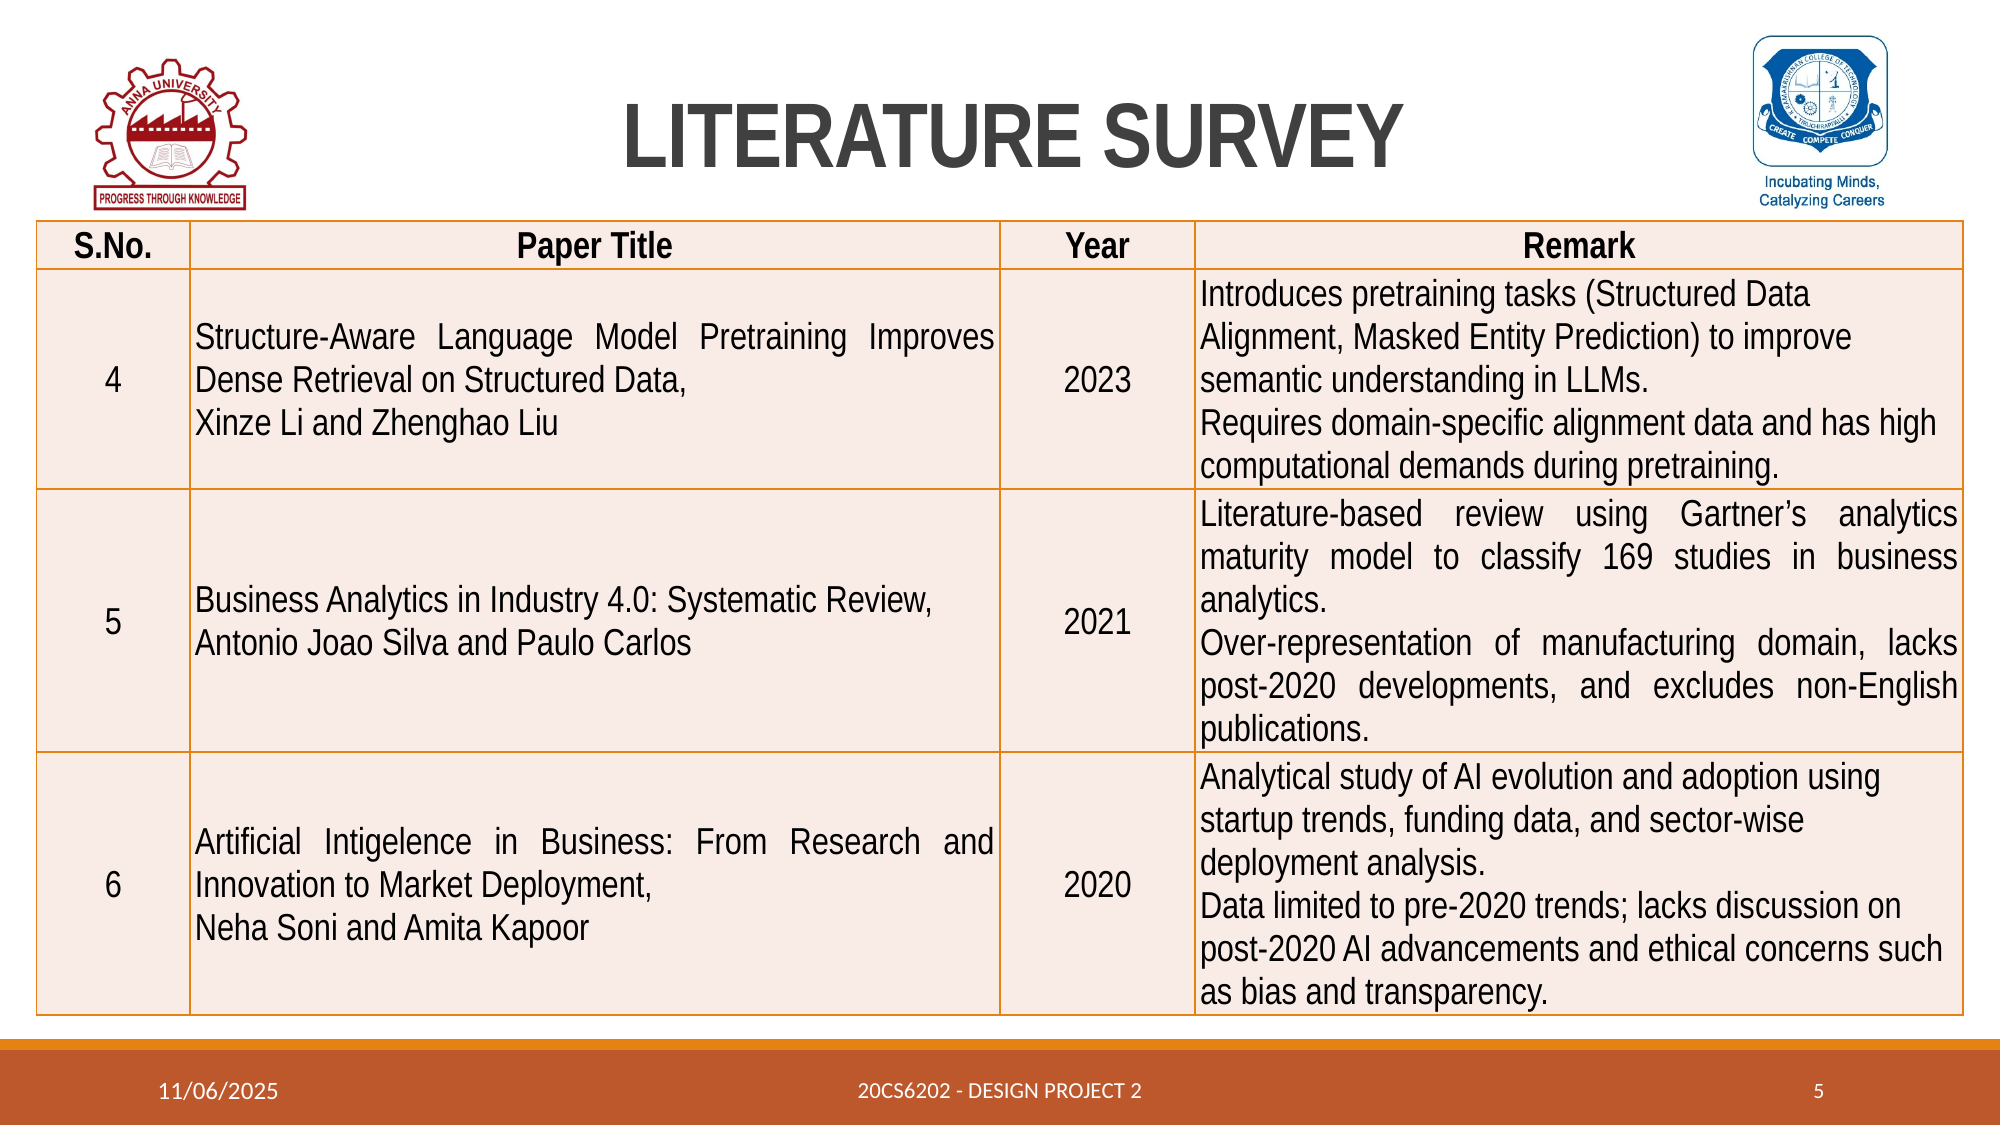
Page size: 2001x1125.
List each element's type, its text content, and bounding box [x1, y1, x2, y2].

footer 20CS6202 - DESIGN PROJECT 2 [604, 1059, 1396, 1120]
table_cell 2023 [1001, 270, 1194, 488]
table_cell 4 [37, 270, 189, 488]
text_box 11/06/2025 [142, 1066, 532, 1112]
table_cell 5 [37, 490, 189, 751]
table_cell Analytical study of AI evolution and adoption using startup trends, funding data, and sector-wise deployment analysis. Data limited to pre-2020 trends; lacks discussion on post-2020 AI advancements and ethical concerns such as bias and transparency. [1196, 753, 1962, 1014]
table_header Remark [1196, 222, 1962, 268]
table_cell Business Analytics in Industry 4.0: Systematic Review, Antonio Joao Silva and Paulo Carlos [191, 490, 999, 751]
picture [1750, 33, 1889, 212]
table_cell Artificial Intigelence in Business: From Research and Innovation to Market Deployment, Neha Soni and Amita Kapoor [191, 753, 999, 1014]
table_header Year [1001, 260, 1194, 268]
table_cell Literature-based review using Gartner’s analytics maturity model to classify 169 studies in business analytics. Over-representation of manufacturing domain, lacks post-2020 developments, and excludes non-English publications. [1196, 490, 1962, 751]
table_cell Introduces pretraining tasks (Structured Data Alignment, Masked Entity Prediction) to improve semantic understanding in LLMs. Requires domain-specific alignment data and has high computational demands during pretraining. [1196, 270, 1962, 488]
table_cell 6 [37, 753, 189, 1014]
title LITERATURE SURVEY [189, 21, 1840, 260]
table_header Paper Title [191, 260, 999, 268]
table_cell Structure-Aware Language Model Pretraining Improves Dense Retrieval on Structured Data, Xinze Li and Zhenghao Liu [191, 270, 999, 488]
picture [89, 54, 251, 213]
table_cell 2021 [1001, 490, 1194, 751]
slide_number 5 [1624, 1059, 1840, 1120]
table_cell 2020 [1001, 753, 1194, 1014]
table_header S.No. [37, 222, 189, 268]
